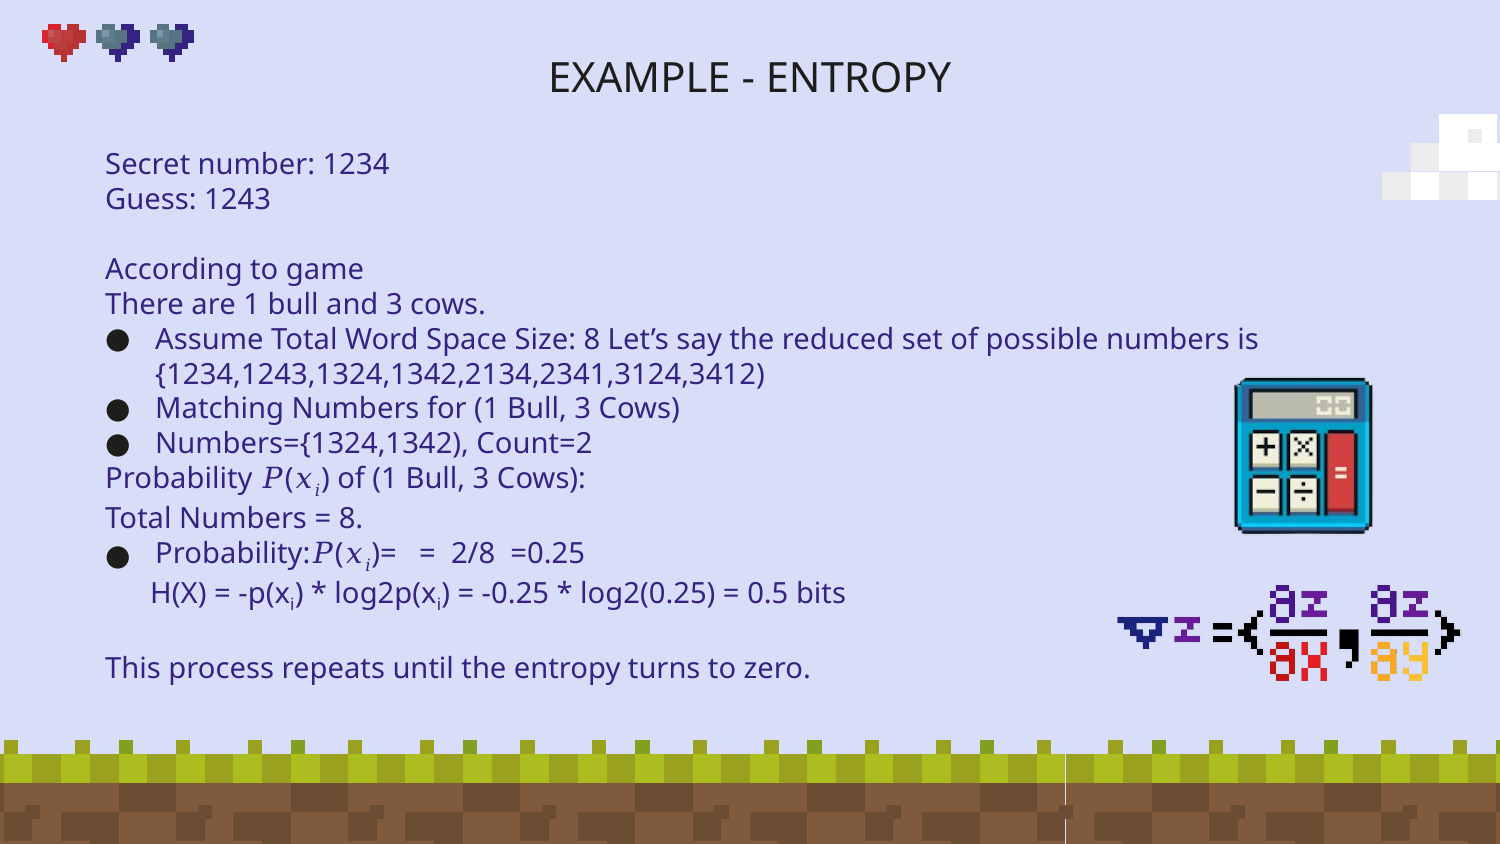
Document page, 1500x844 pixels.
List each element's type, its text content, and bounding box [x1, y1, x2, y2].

picture [1078, 326, 1486, 725]
title EXAMPLE - ENTROPY [118, 28, 1382, 123]
